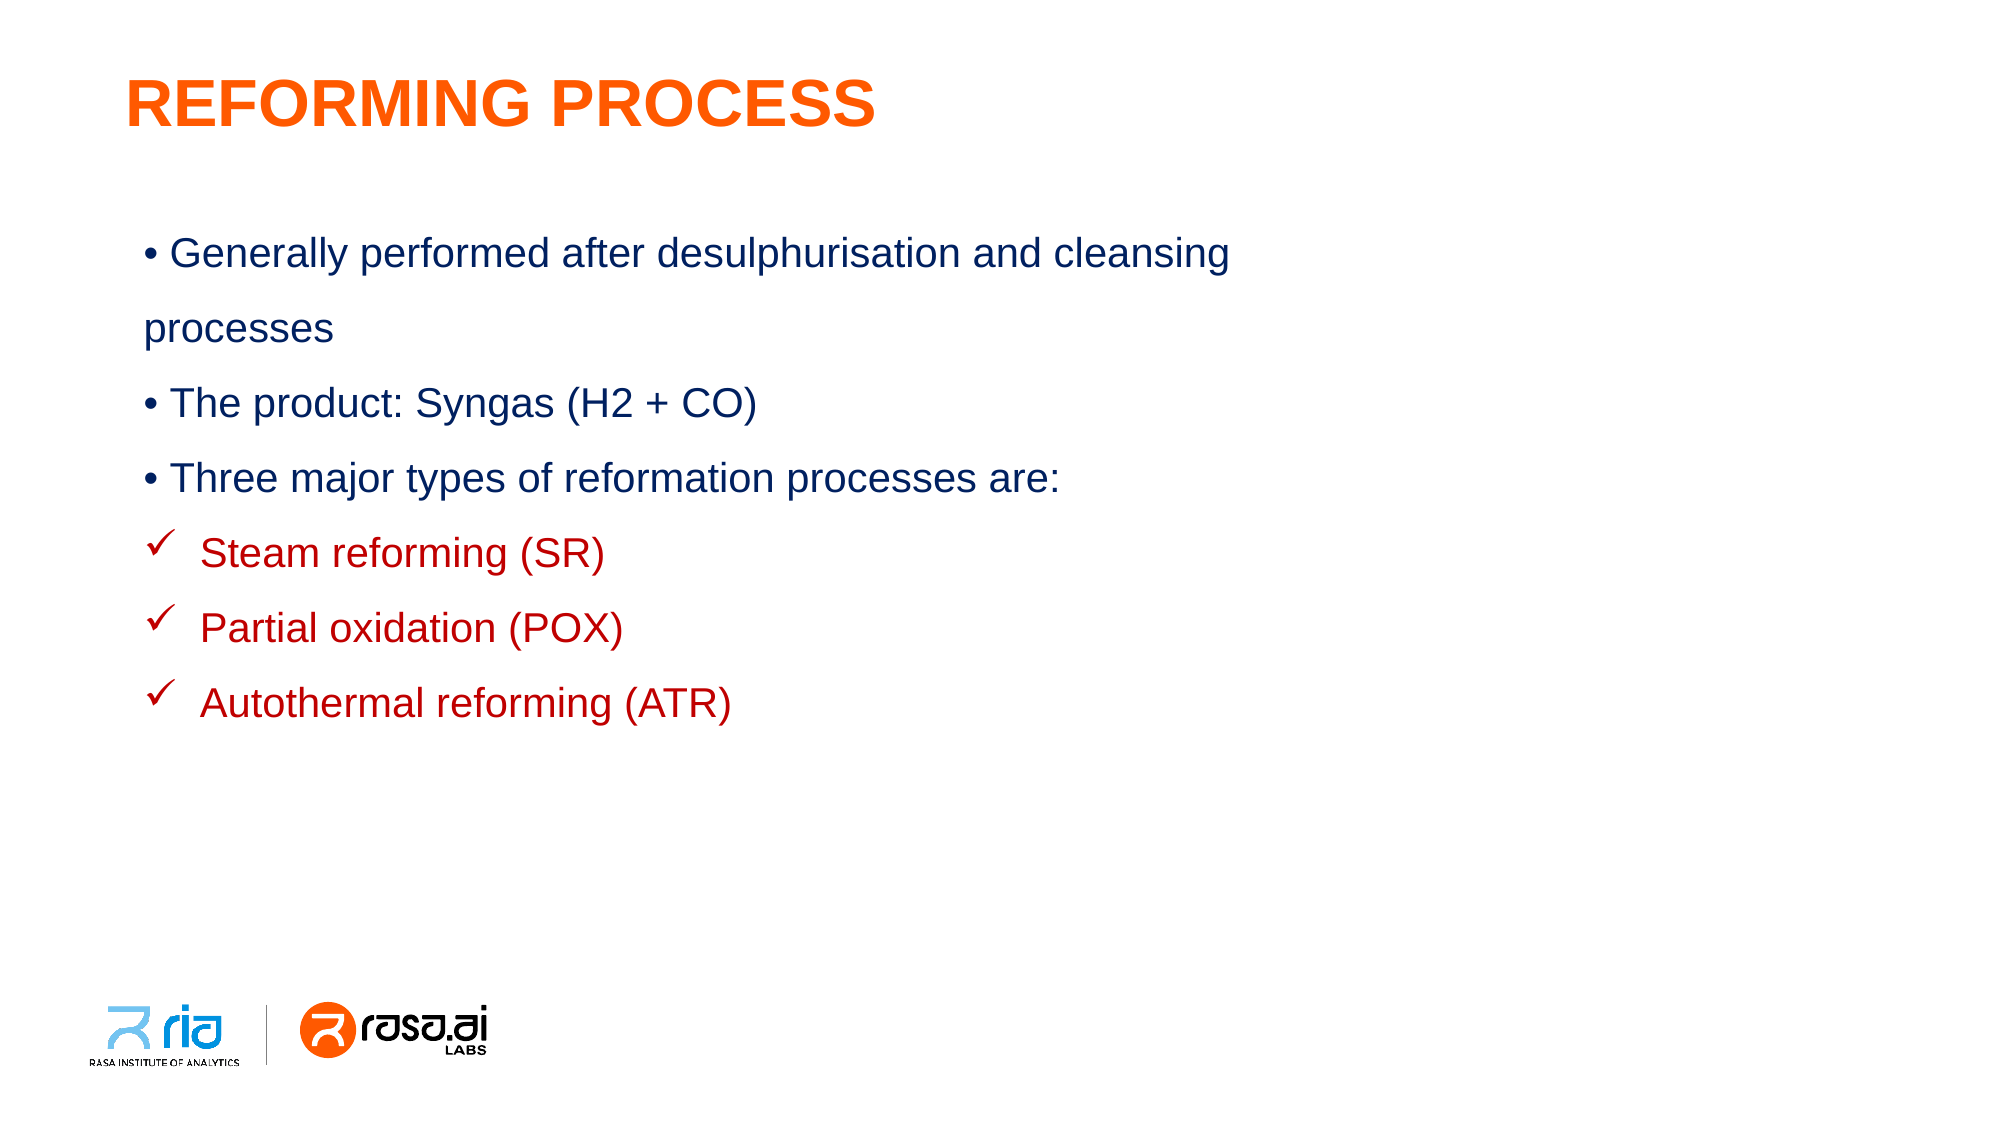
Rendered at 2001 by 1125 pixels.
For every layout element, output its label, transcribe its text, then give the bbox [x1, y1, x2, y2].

picture [78, 992, 250, 1078]
text_box • Generally performed after desulphurisation and cleansing processes • The product: Syngas (H2 + CO) • Three major types of reformation processes are: Steam reforming (SR) Partial oxidation (POX) Autothermal reforming (ATR) [128, 193, 1258, 734]
title REFORMING PROCESS [125, 59, 899, 141]
